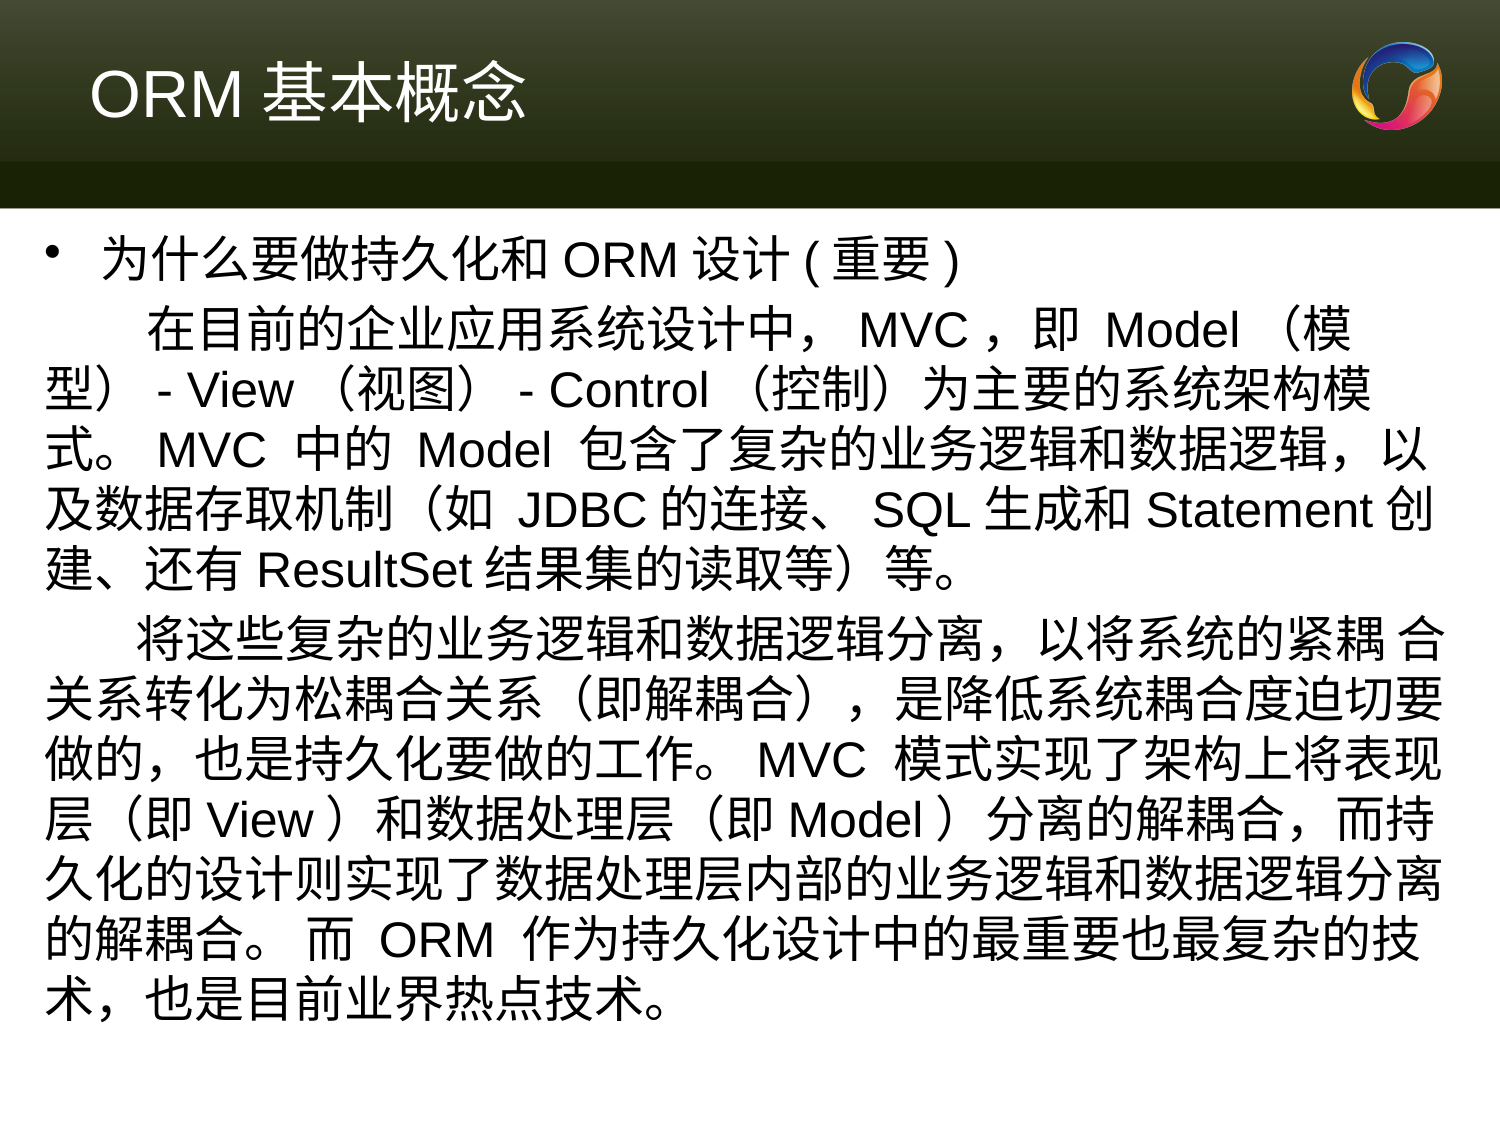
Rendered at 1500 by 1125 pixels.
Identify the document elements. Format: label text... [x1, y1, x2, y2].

list 为什么要做持久化和ORM设计(重要) 在目前的企业应用系统设计中，MVC，即 Model（模型）- View（视图）- Control（控制）为主要的系统架构模式。MVC 中的 Model 包含了复杂的业务逻辑和数据逻辑，以及数据存取机制（如 JDBC的连接、SQL生成和Statement创建、还有ResultSet结果集的读取等）等。 将这些复杂的业务逻辑和数据逻辑分离，以将系统的紧耦 合关系转化为松耦合关系（即解耦合），是降低系统耦合度迫切要做的，也是持久化要做的工作。MVC 模式实现了架构上将表现层（即View）和数据处理层（即Model）分离的解耦合，而持久化的设计则实现了数据处理层内部的业务逻辑和数据逻辑分离的解耦合。 而 ORM 作为持久化设计中的最重要也最复杂的技术，也是目前业界热点技术。 [29, 219, 1471, 1081]
title ORM基本概念 [74, 44, 1426, 138]
picture [0, 0, 1500, 1125]
